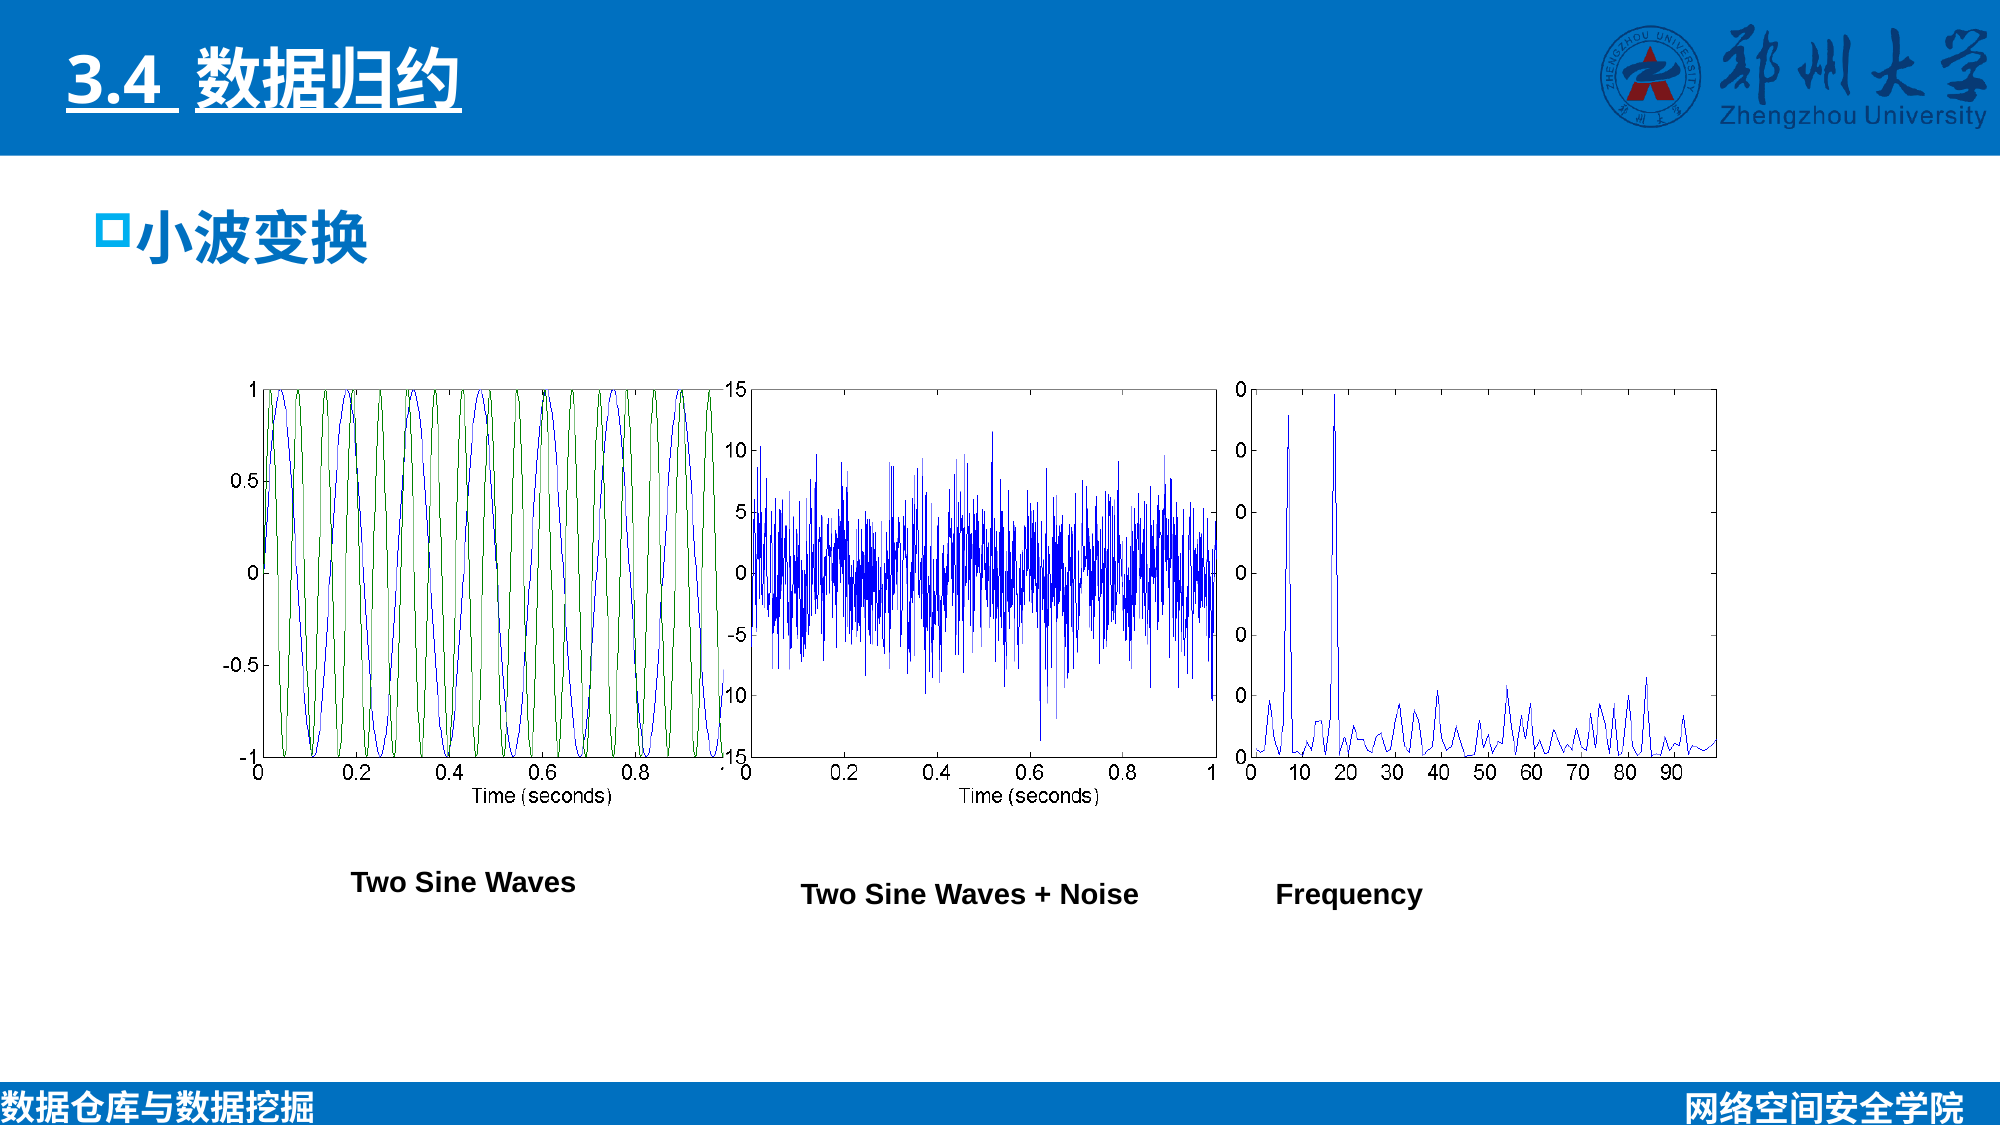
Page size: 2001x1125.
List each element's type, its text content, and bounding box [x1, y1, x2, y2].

text_box 小波变换 [77, 193, 1944, 327]
text_box Two Sine Waves + Noise [785, 868, 1199, 918]
list 3.4 数据归约 [65, 13, 1378, 140]
text_box Frequency [1260, 868, 1674, 918]
text_box Two Sine Waves [335, 855, 649, 906]
picture [1600, 24, 1987, 129]
picture [223, 355, 1724, 806]
